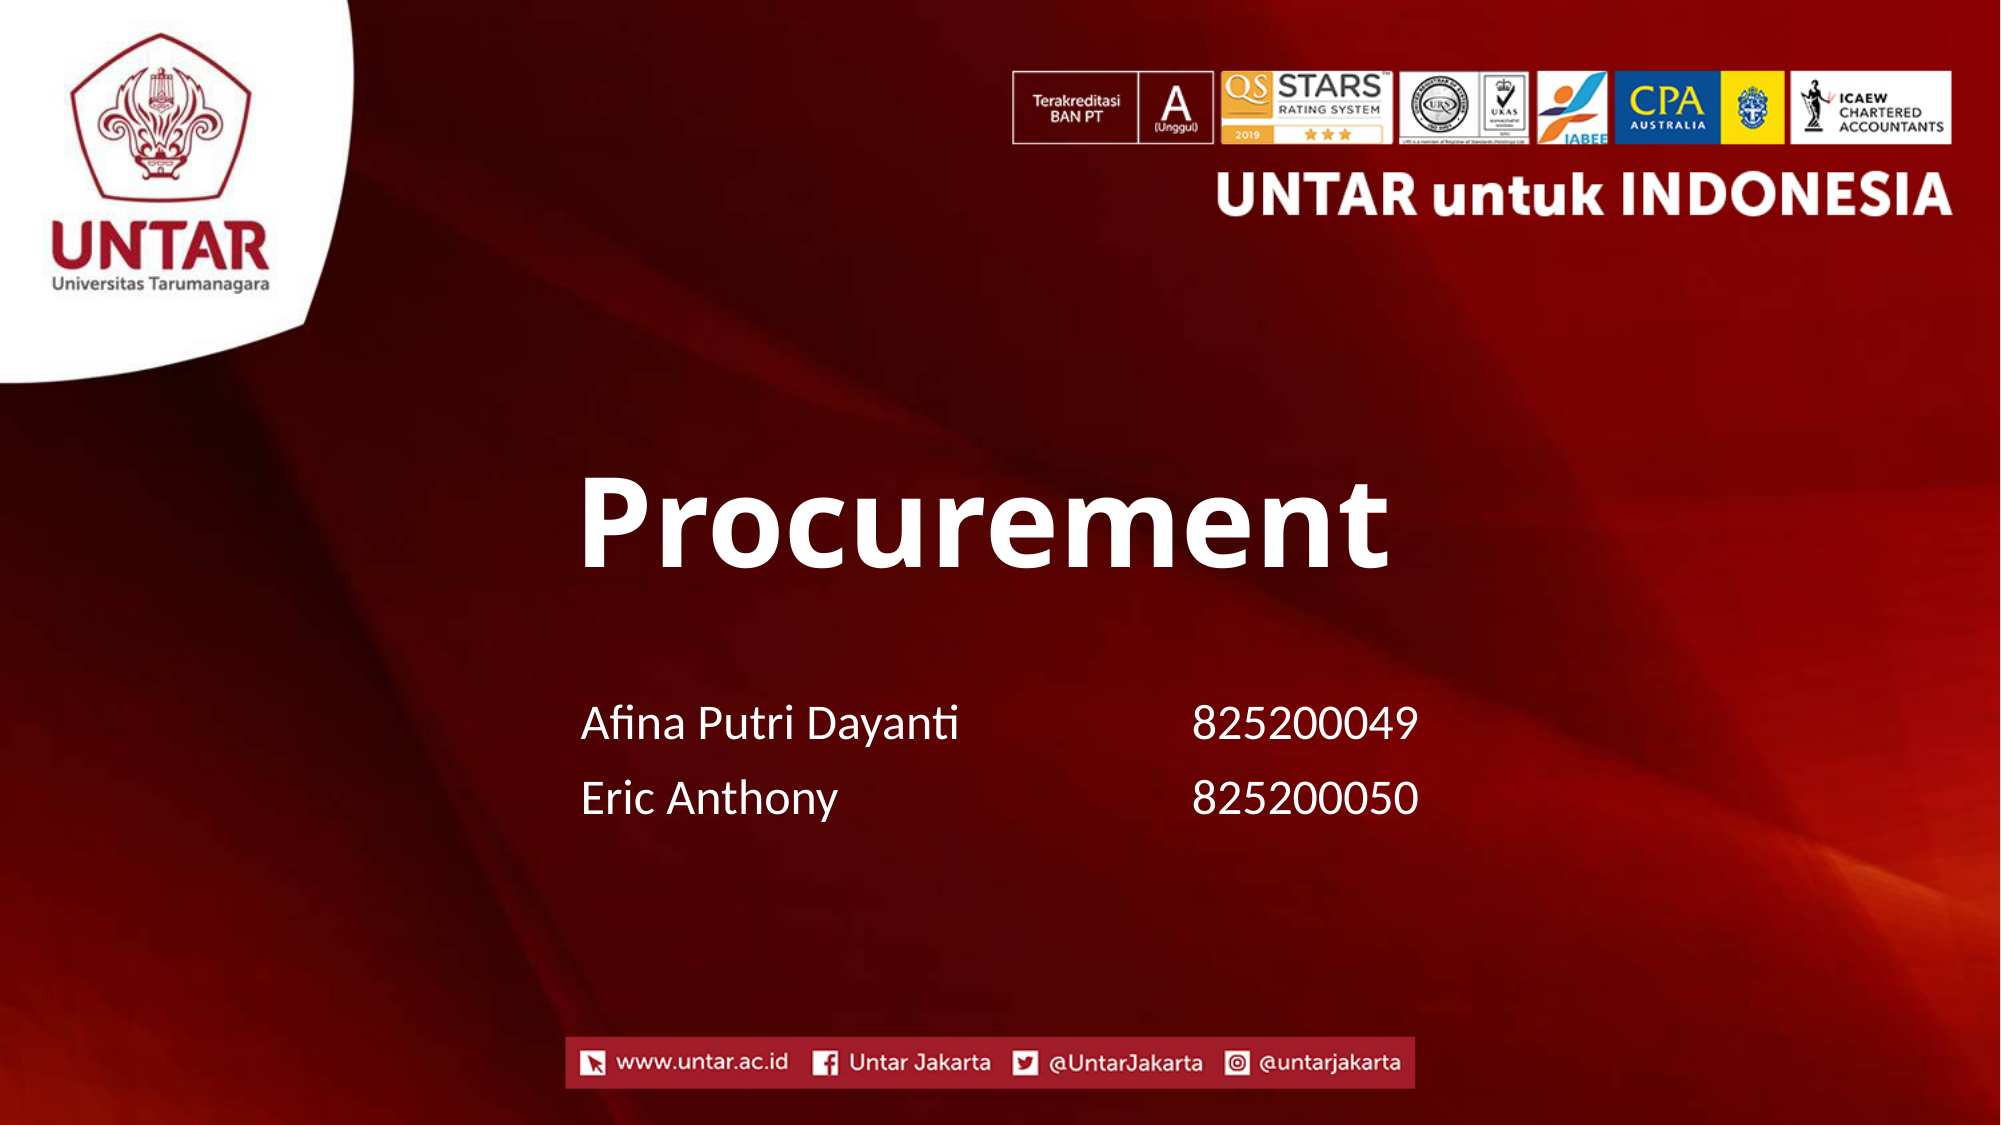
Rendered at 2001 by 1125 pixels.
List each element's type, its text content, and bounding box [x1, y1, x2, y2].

title Procurement [155, 278, 1845, 602]
picture [0, 0, 2001, 1125]
subtitle Afina Putri Dayanti 825200049 Eric Anthony 825200050 [249, 689, 1750, 864]
